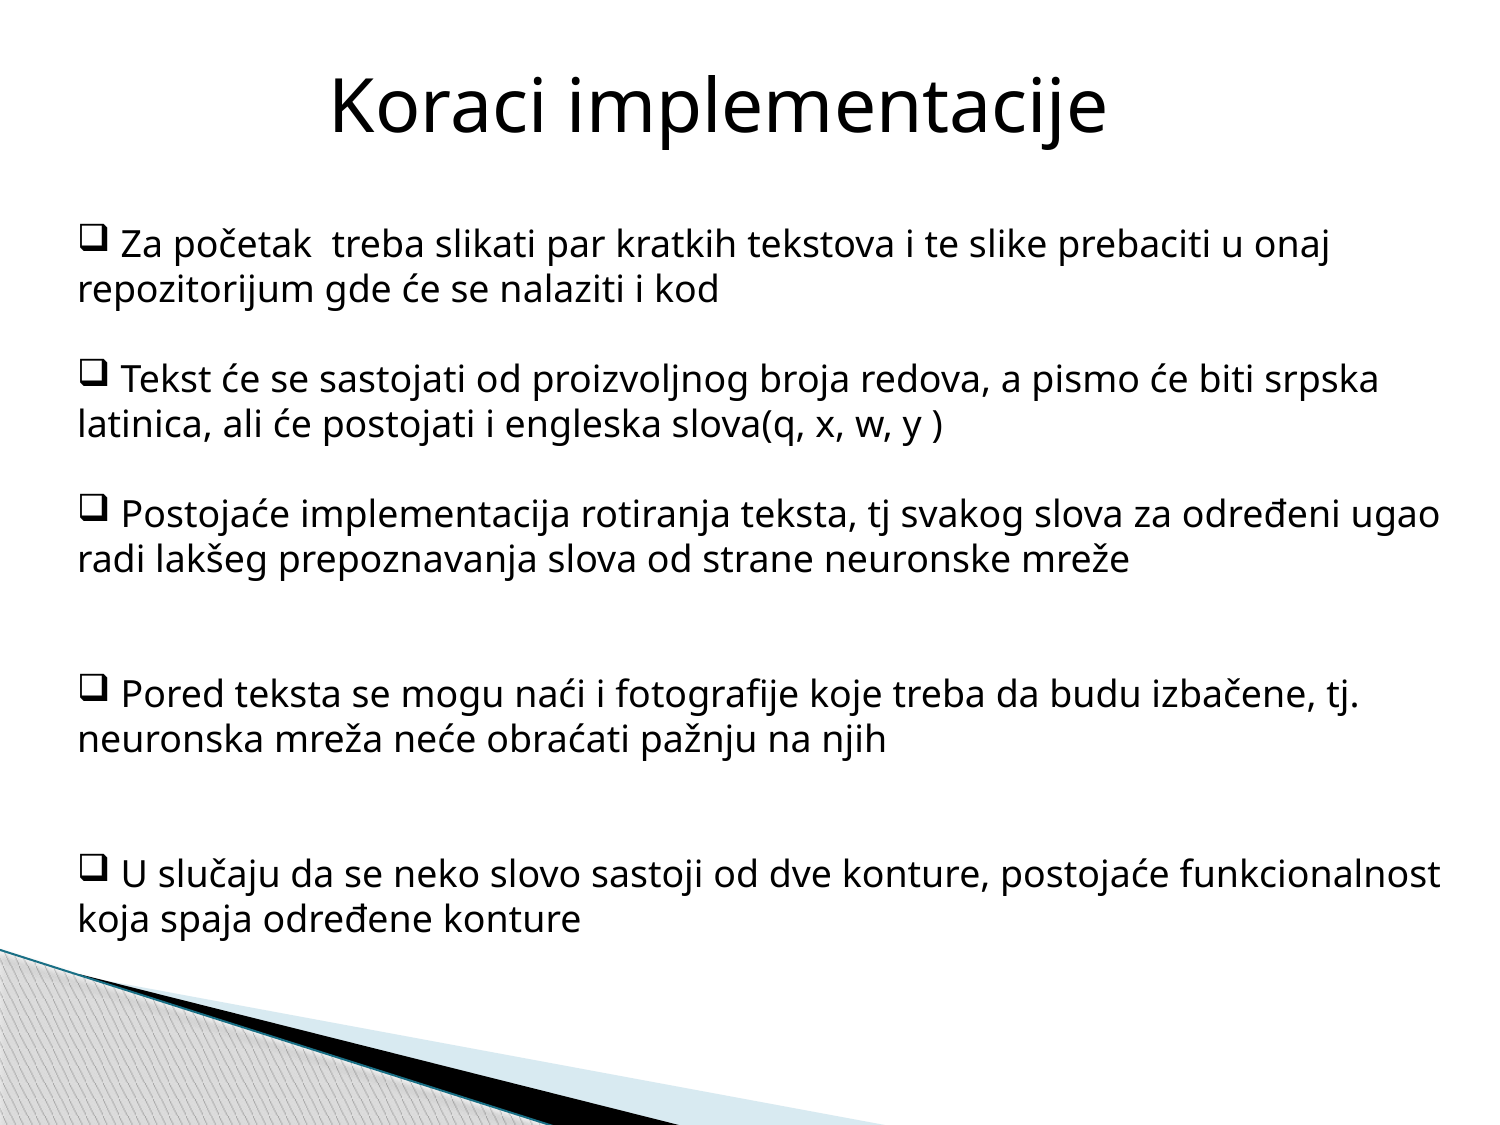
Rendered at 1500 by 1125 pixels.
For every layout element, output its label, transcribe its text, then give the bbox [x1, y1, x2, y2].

text_box Za početak treba slikati par kratkih tekstova i te slike prebaciti u onaj repozitorijum gde će se nalaziti i kod Tekst će se sastojati od proizvoljnog broja redova, a pismo će biti srpska latinica, ali će postojati i engleska slova(q, x, w, y ) Postojaće implementacija rotiranja teksta, tj svakog slova za određeni ugao radi lakšeg prepoznavanja slova od strane neuronske mreže Pored teksta se mogu naći i fotografije koje treba da budu izbačene, tj. neuronska mreža neće obraćati pažnju na njih U slučaju da se neko slovo sastoji od dve konture, postojaće funkcionalnost koja spaja određene konture [62, 212, 1475, 948]
text_box Koraci implementacije [249, 49, 1188, 155]
